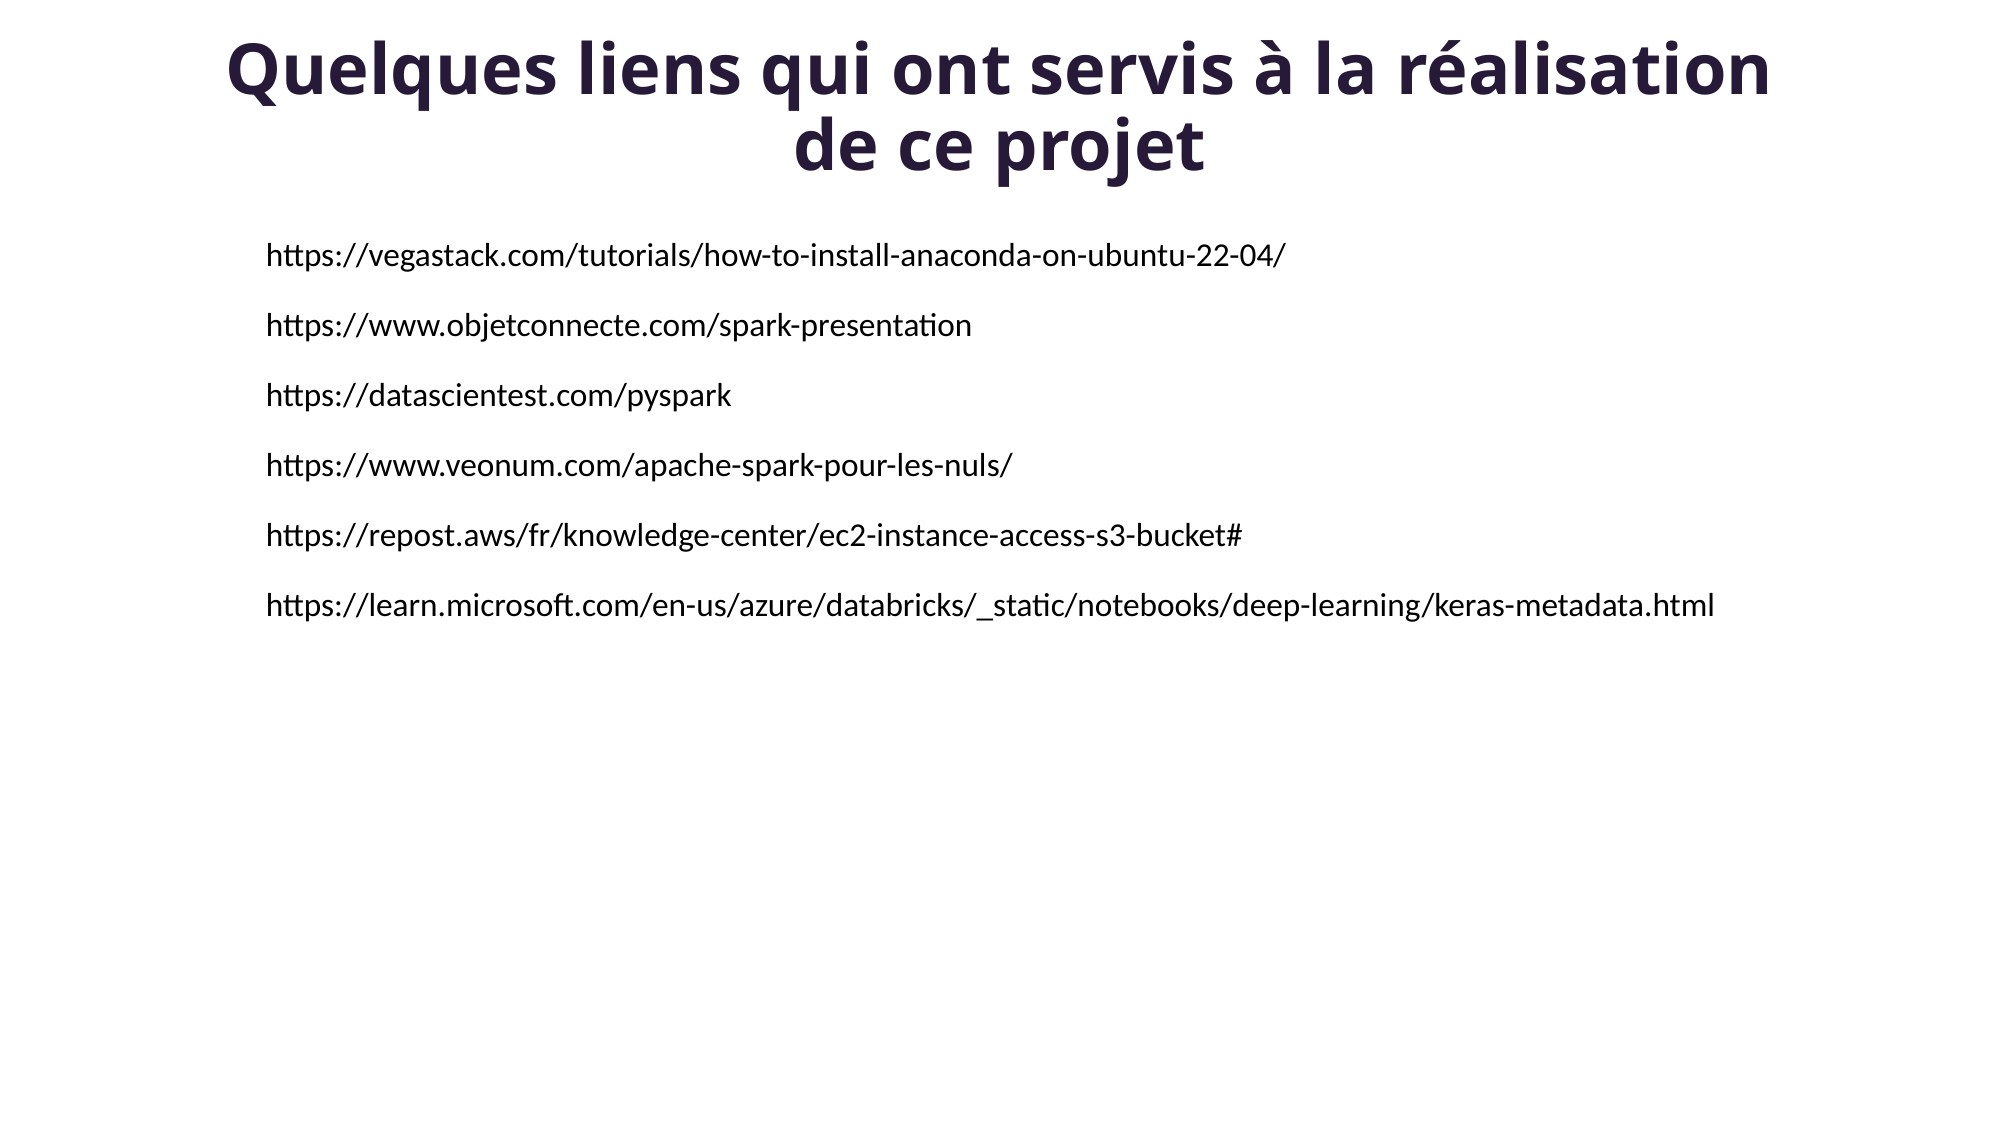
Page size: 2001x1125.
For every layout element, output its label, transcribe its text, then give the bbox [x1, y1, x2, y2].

text_box https://vegastack.com/tutorials/how-to-install-anaconda-on-ubuntu-22-04/ [251, 225, 1571, 281]
title Quelques liens qui ont servis à la réalisation de ce projet [161, 26, 1839, 194]
text_box https://learn.microsoft.com/en-us/azure/databricks/_static/notebooks/deep-learning/keras-metadata.html [251, 576, 1928, 631]
text_box https://www.objetconnecte.com/spark-presentation [251, 295, 1252, 351]
text_box https://repost.aws/fr/knowledge-center/ec2-instance-access-s3-bucket# [251, 506, 1637, 561]
text_box https://www.veonum.com/apache-spark-pour-les-nuls/ [251, 436, 1252, 491]
text_box https://datascientest.com/pyspark [251, 365, 1343, 421]
